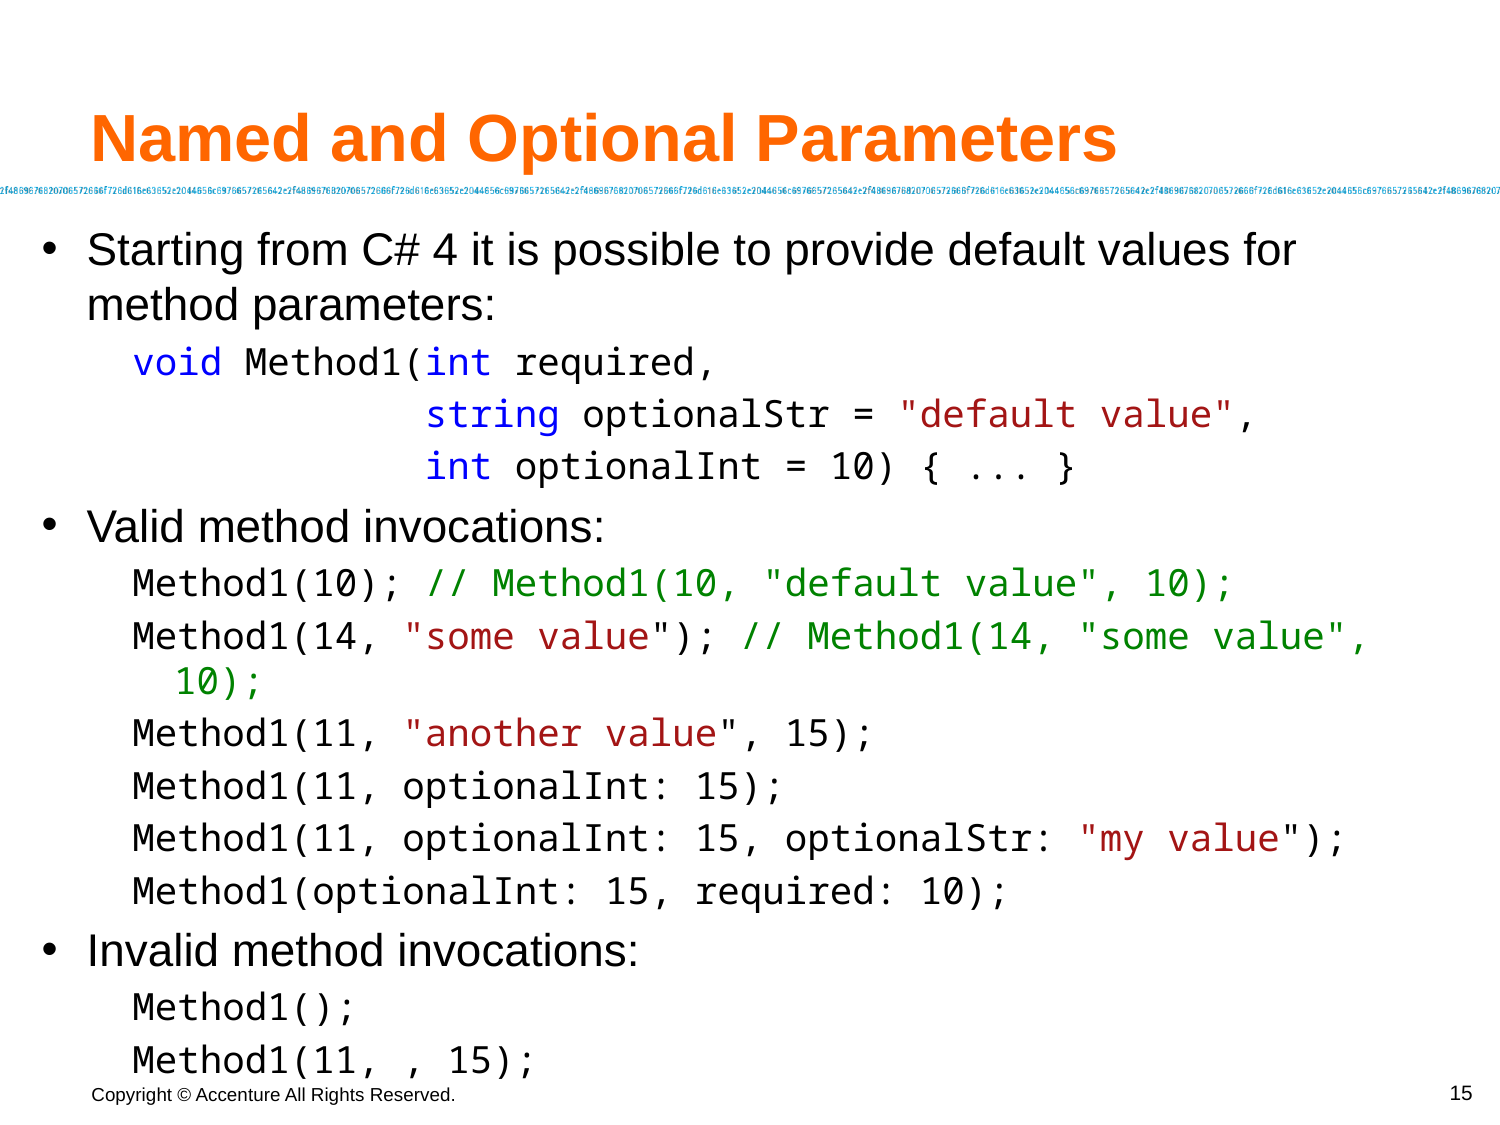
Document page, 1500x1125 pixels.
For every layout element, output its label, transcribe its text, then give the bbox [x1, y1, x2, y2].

title Named and Optional Parameters [75, 32, 1413, 183]
text_box ‹#› [1137, 1046, 1488, 1125]
picture [0, 186, 1500, 194]
list Starting from C# 4 it is possible to provide default values for method parameters: void Method1(int required, string optionalStr = "default value", int optionalInt = 10) { ... } Valid method invocations: Method1(10); // Method1(10, "default value", 10); Method1(14, "some value"); // Method1(14, "some value", 10); Method1(11, "another value", 15); Method1(11, optionalInt: 15); Method1(11, optionalInt: 15, optionalStr: "my value"); Method1(optionalInt: 15, required: 10); Invalid method invocations: Method1(); Method1(11, , 15); [26, 212, 1415, 1088]
